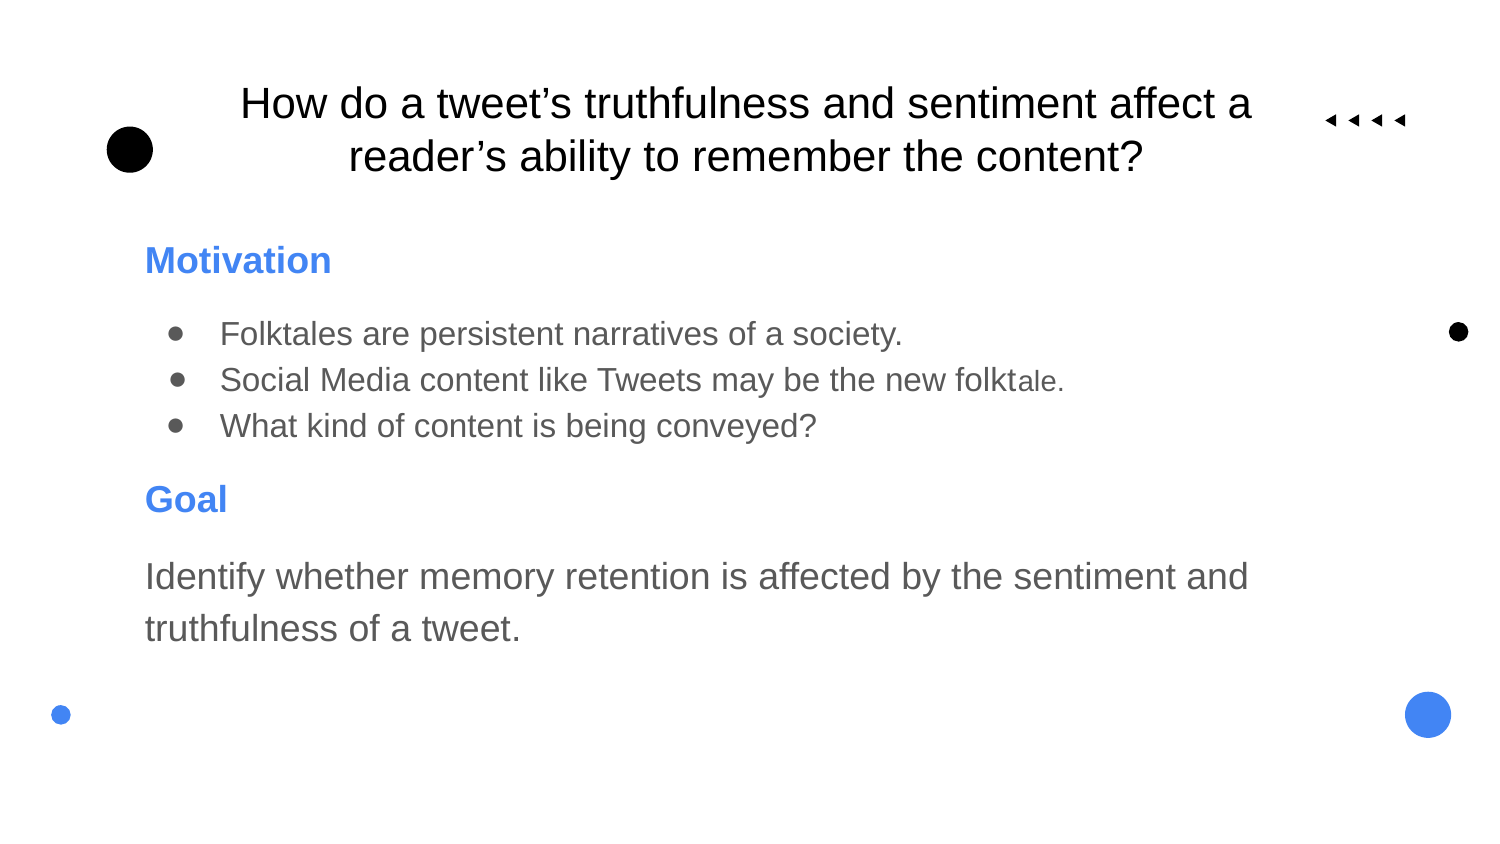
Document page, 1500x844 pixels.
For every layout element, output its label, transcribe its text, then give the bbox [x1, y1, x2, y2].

title How do a tweet’s truthfulness and sentiment affect a reader’s ability to remember the content? [187, 59, 1306, 214]
subtitle Motivation Folktales are persistent narratives of a society. Social Media content like Tweets may be the new folktale. What kind of content is being conveyed? Goal Identify whether memory retention is affected by the sentiment and truthfulness of a tweet. [129, 214, 1365, 751]
